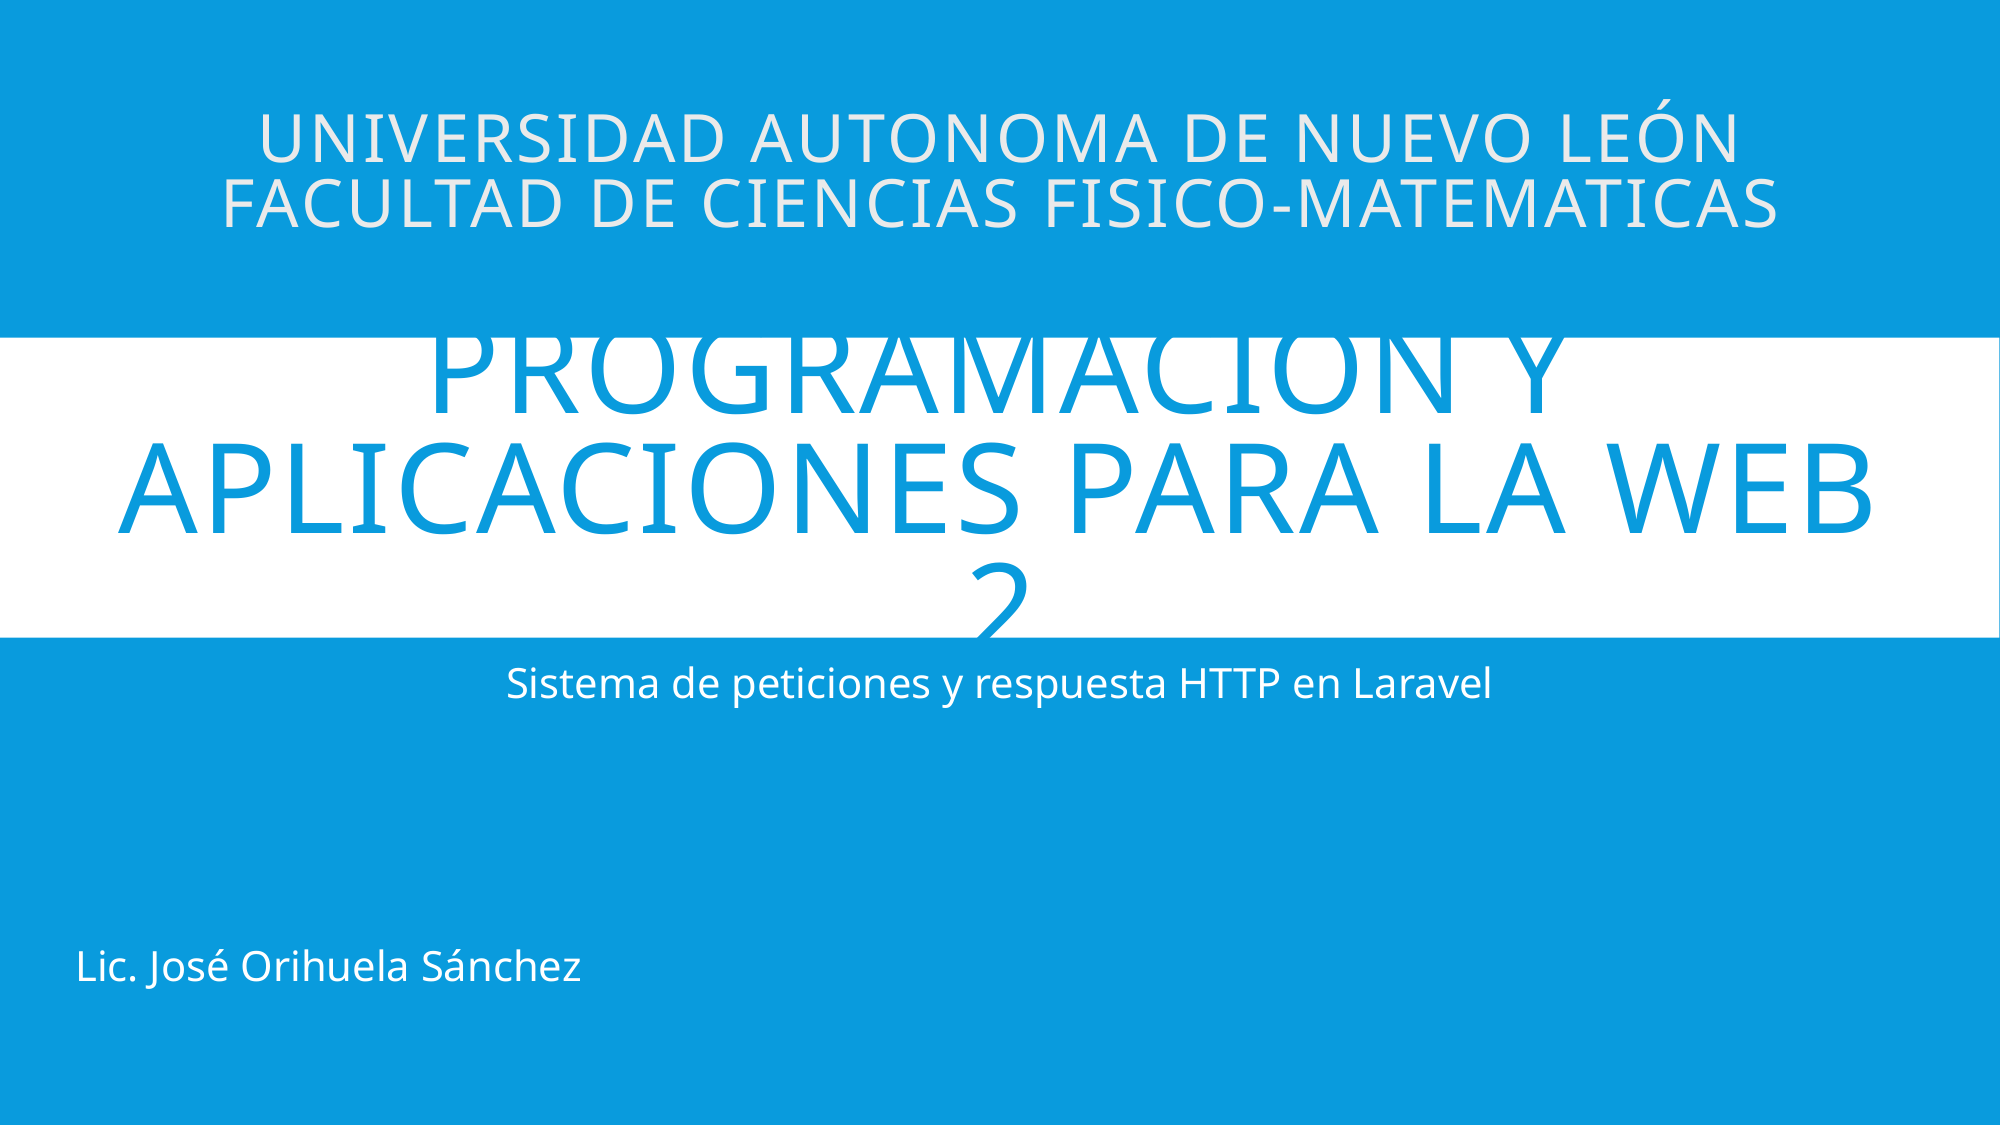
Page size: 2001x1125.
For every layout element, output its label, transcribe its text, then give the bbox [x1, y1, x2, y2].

subtitle Sistema de peticiones y respuesta HTTP en Laravel [249, 655, 1750, 871]
text_box Lic. José Orihuela Sánchez [59, 910, 953, 1025]
title PROGRAMACION Y APLICACIONES PARA LA WEB 2 [60, 355, 1942, 641]
text_box UNIVERSIDAD AUTONOMA DE NUEVO LEÓN FACULTAD DE CIENCIAS FISICO-MATEMATICAS [60, 33, 1942, 319]
